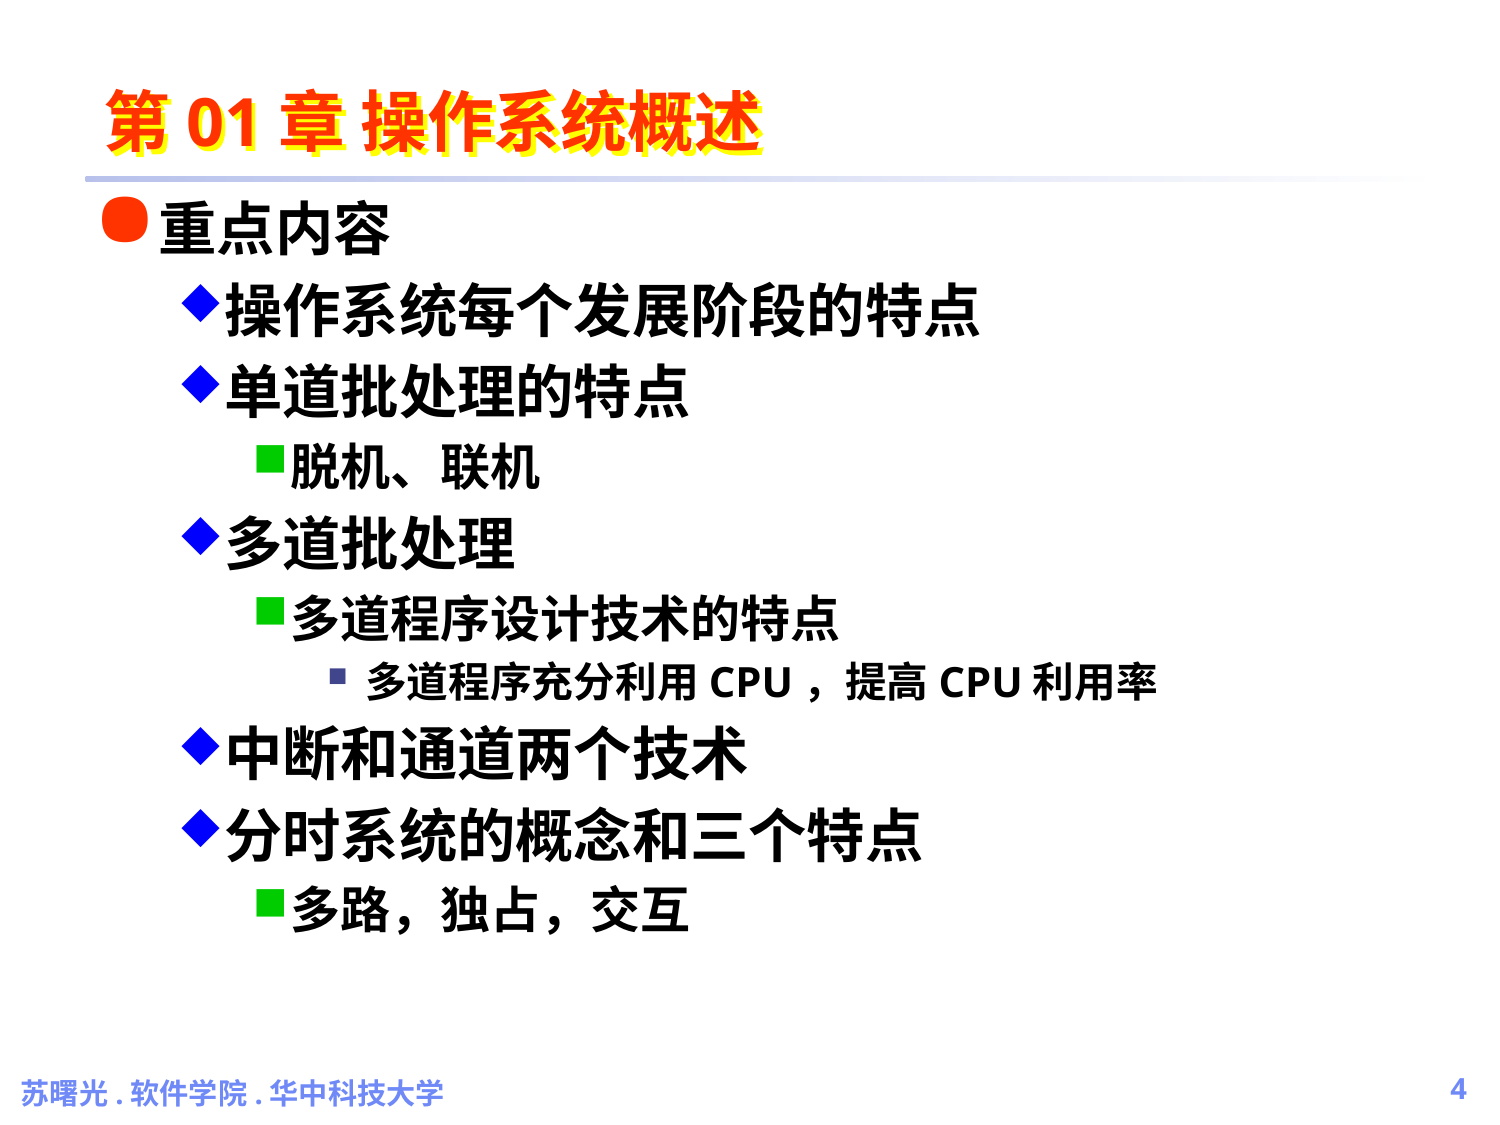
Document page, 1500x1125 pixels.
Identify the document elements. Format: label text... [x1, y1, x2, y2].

footer 苏曙光.软件学院.华中科技大学 [5, 1042, 706, 1118]
slide_number 4 [1316, 1042, 1483, 1118]
list 重点内容 操作系统每个发展阶段的特点 单道批处理的特点 脱机、联机 多道批处理 多道程序设计技术的特点 多道程序充分利用CPU，提高CPU利用率 中断和通道两个技术 分时系统的概念和三个特点 多路，独占，交互 [87, 184, 1438, 1012]
title 第01章 操作系统概述 [88, 54, 1200, 168]
